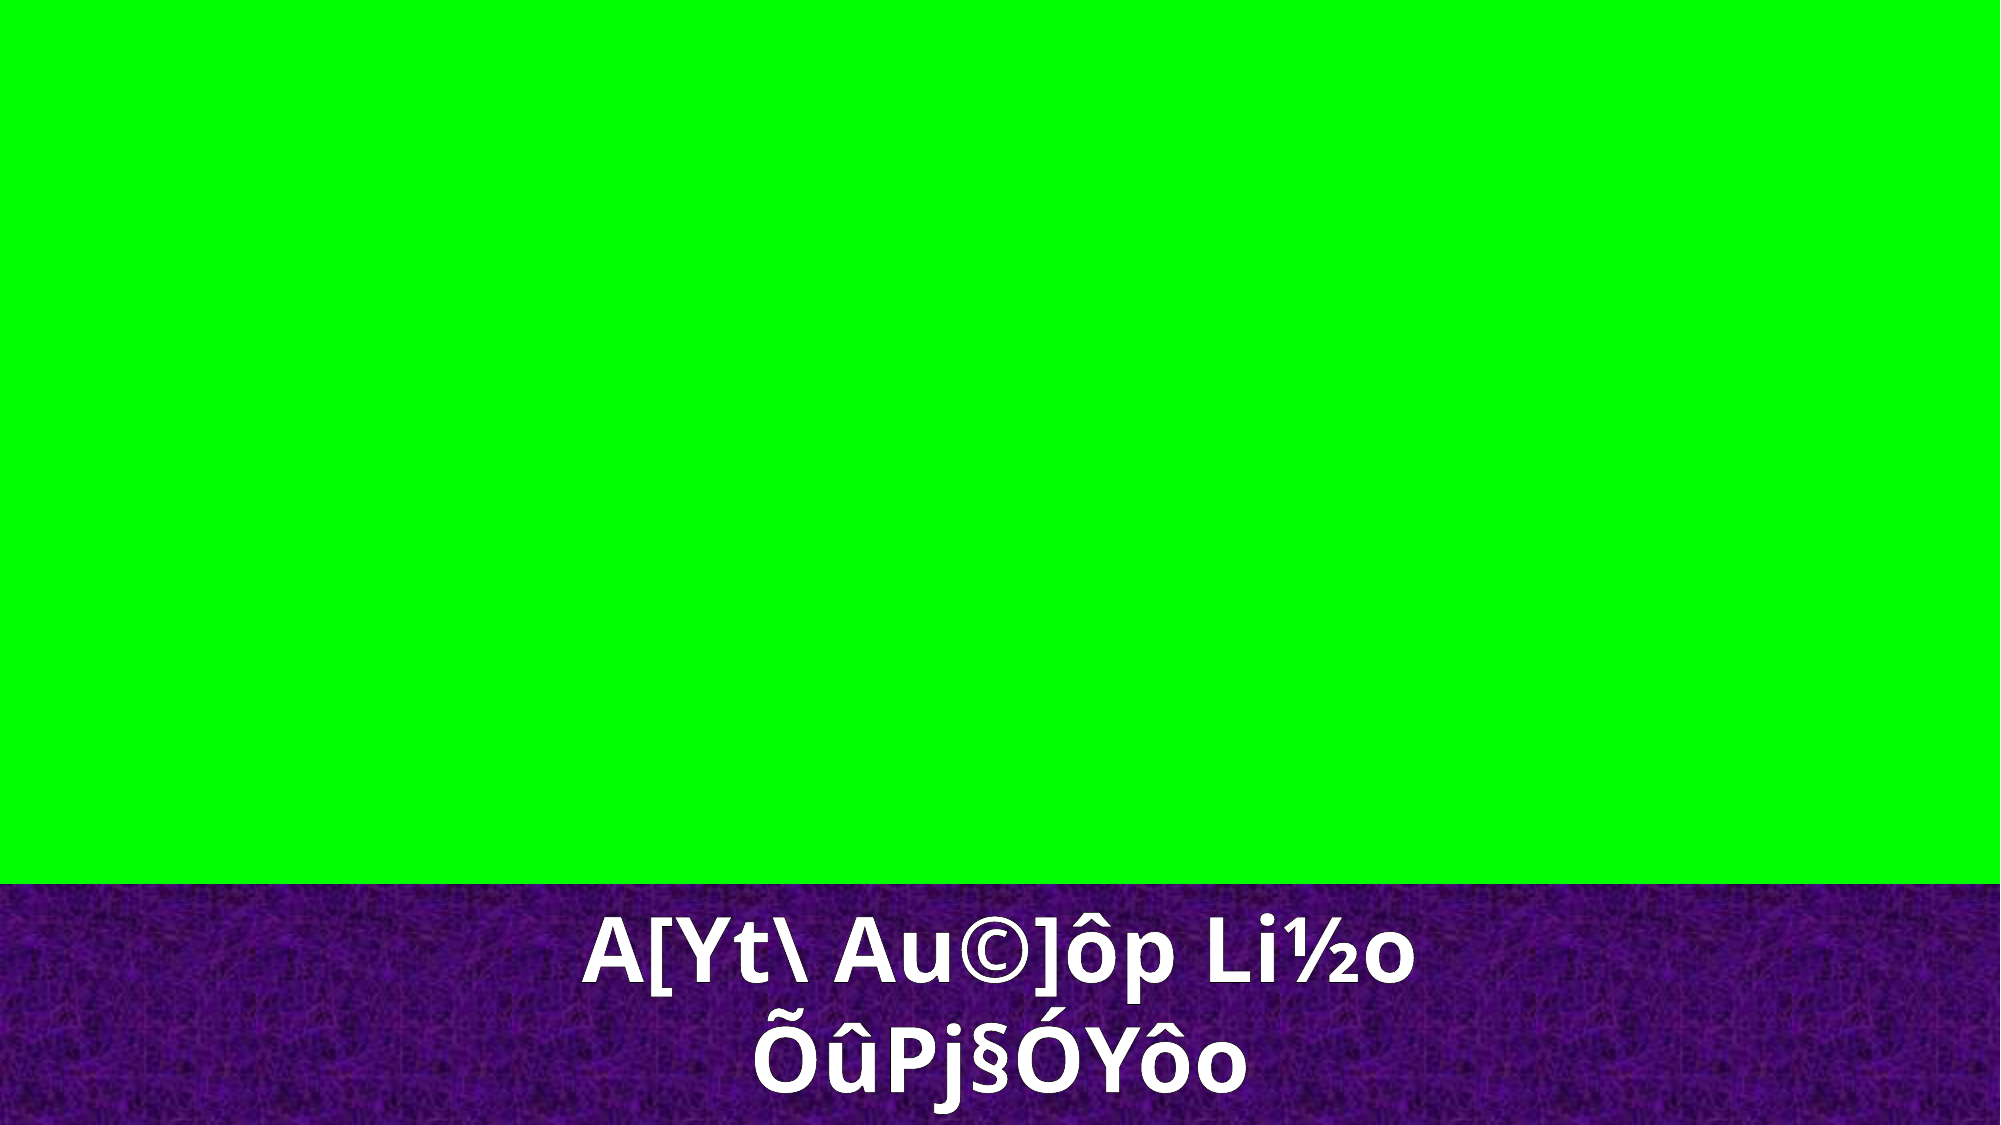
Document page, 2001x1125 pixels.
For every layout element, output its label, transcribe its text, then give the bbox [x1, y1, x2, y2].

text_box A[Yt\ Au©]ôp Li½o ÕûPj§ÓYôo [478, 883, 1522, 1119]
text_box [0, 884, 2000, 1125]
